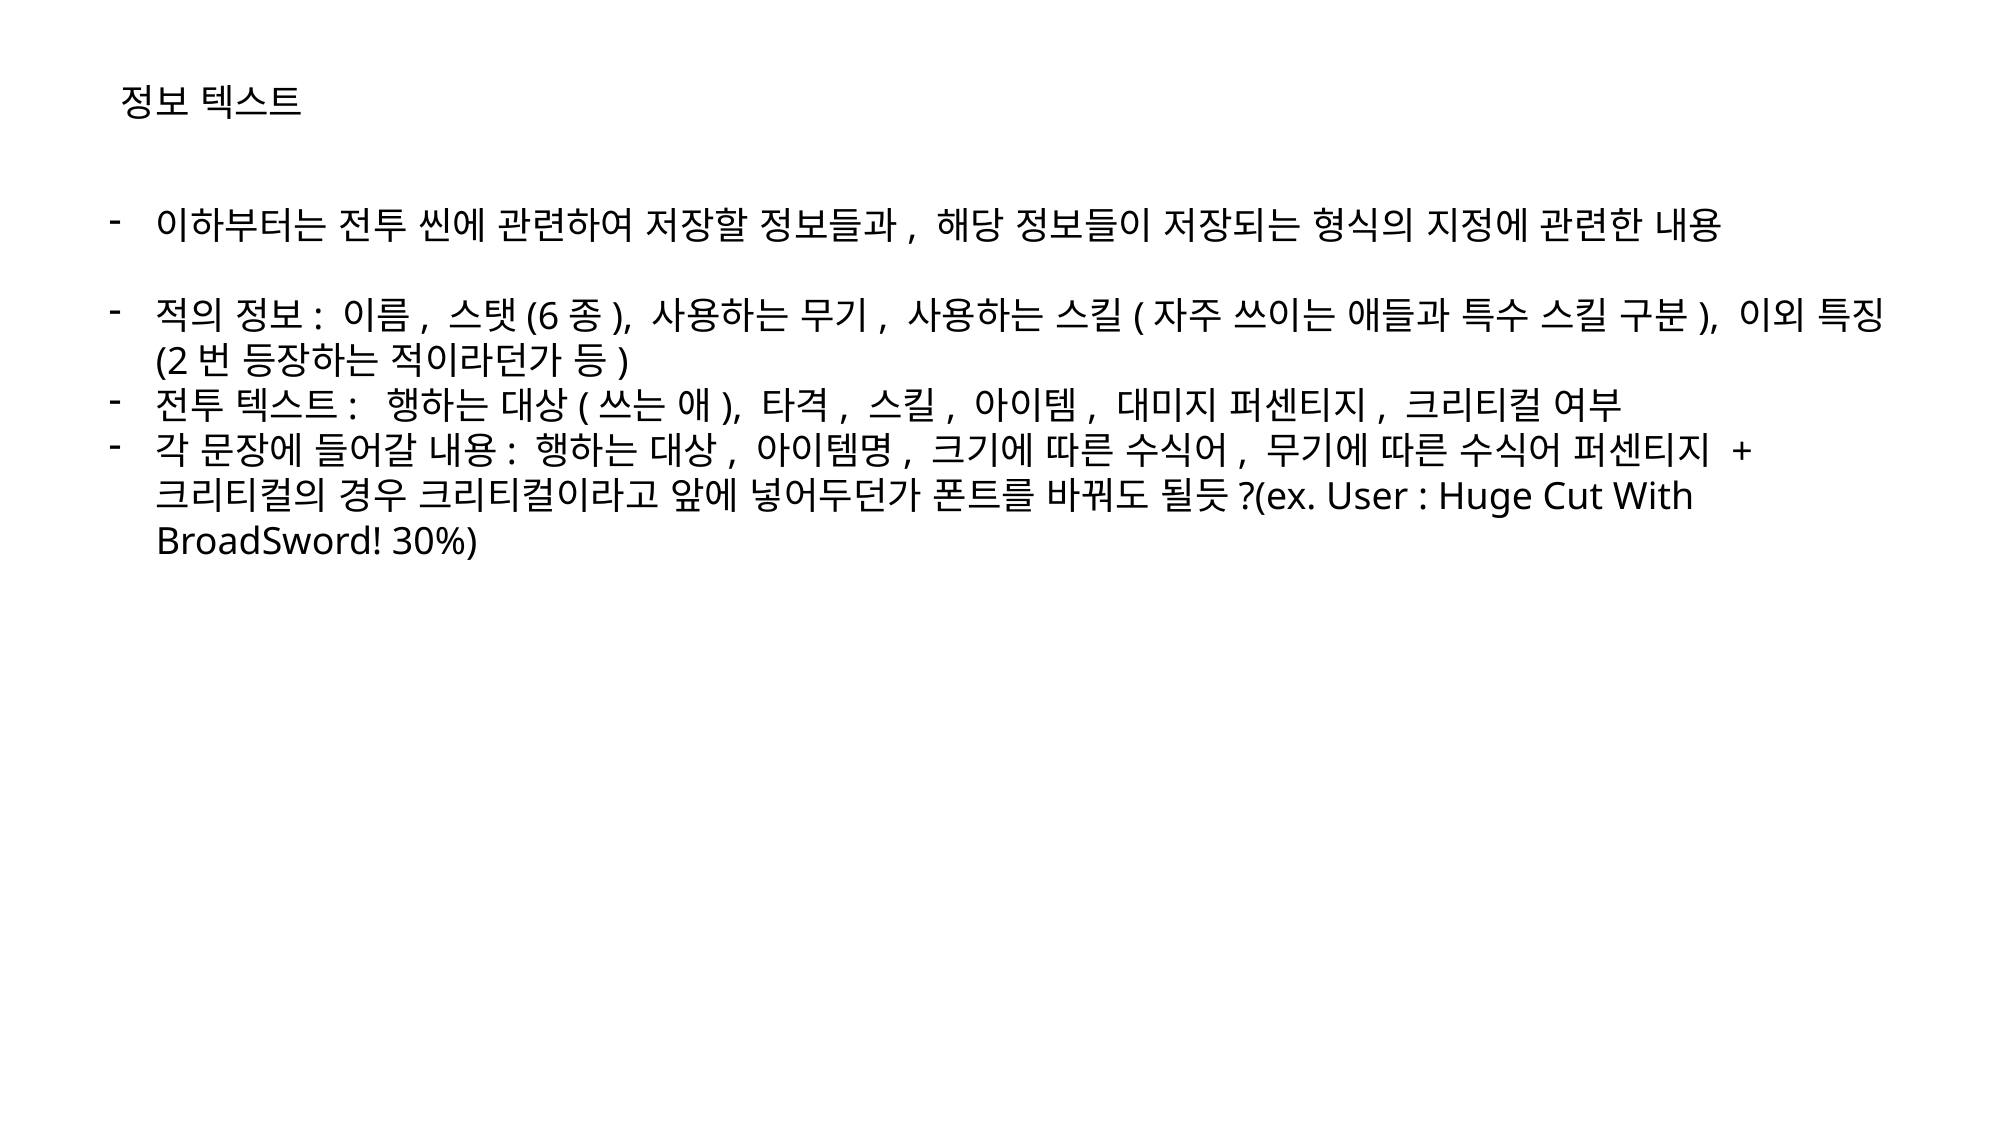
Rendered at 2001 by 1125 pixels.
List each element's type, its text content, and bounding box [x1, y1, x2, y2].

text_box 이하부터는 전투 씬에 관련하여 저장할 정보들과, 해당 정보들이 저장되는 형식의 지정에 관련한 내용 적의 정보: 이름, 스탯(6종), 사용하는 무기, 사용하는 스킬(자주 쓰이는 애들과 특수 스킬 구분), 이외 특징(2번 등장하는 적이라던가 등) 전투 텍스트: 행하는 대상(쓰는 애), 타격, 스킬, 아이템, 대미지 퍼센티지, 크리티컬 여부 각 문장에 들어갈 내용: 행하는 대상, 아이템명, 크기에 따른 수식어, 무기에 따른 수식어 퍼센티지 + 크리티컬의 경우 크리티컬이라고 앞에 넣어두던가 폰트를 바꿔도 될듯?(ex. User : Huge Cut With BroadSword! 30%) [94, 194, 1924, 615]
text_box 정보 텍스트 [105, 72, 330, 132]
